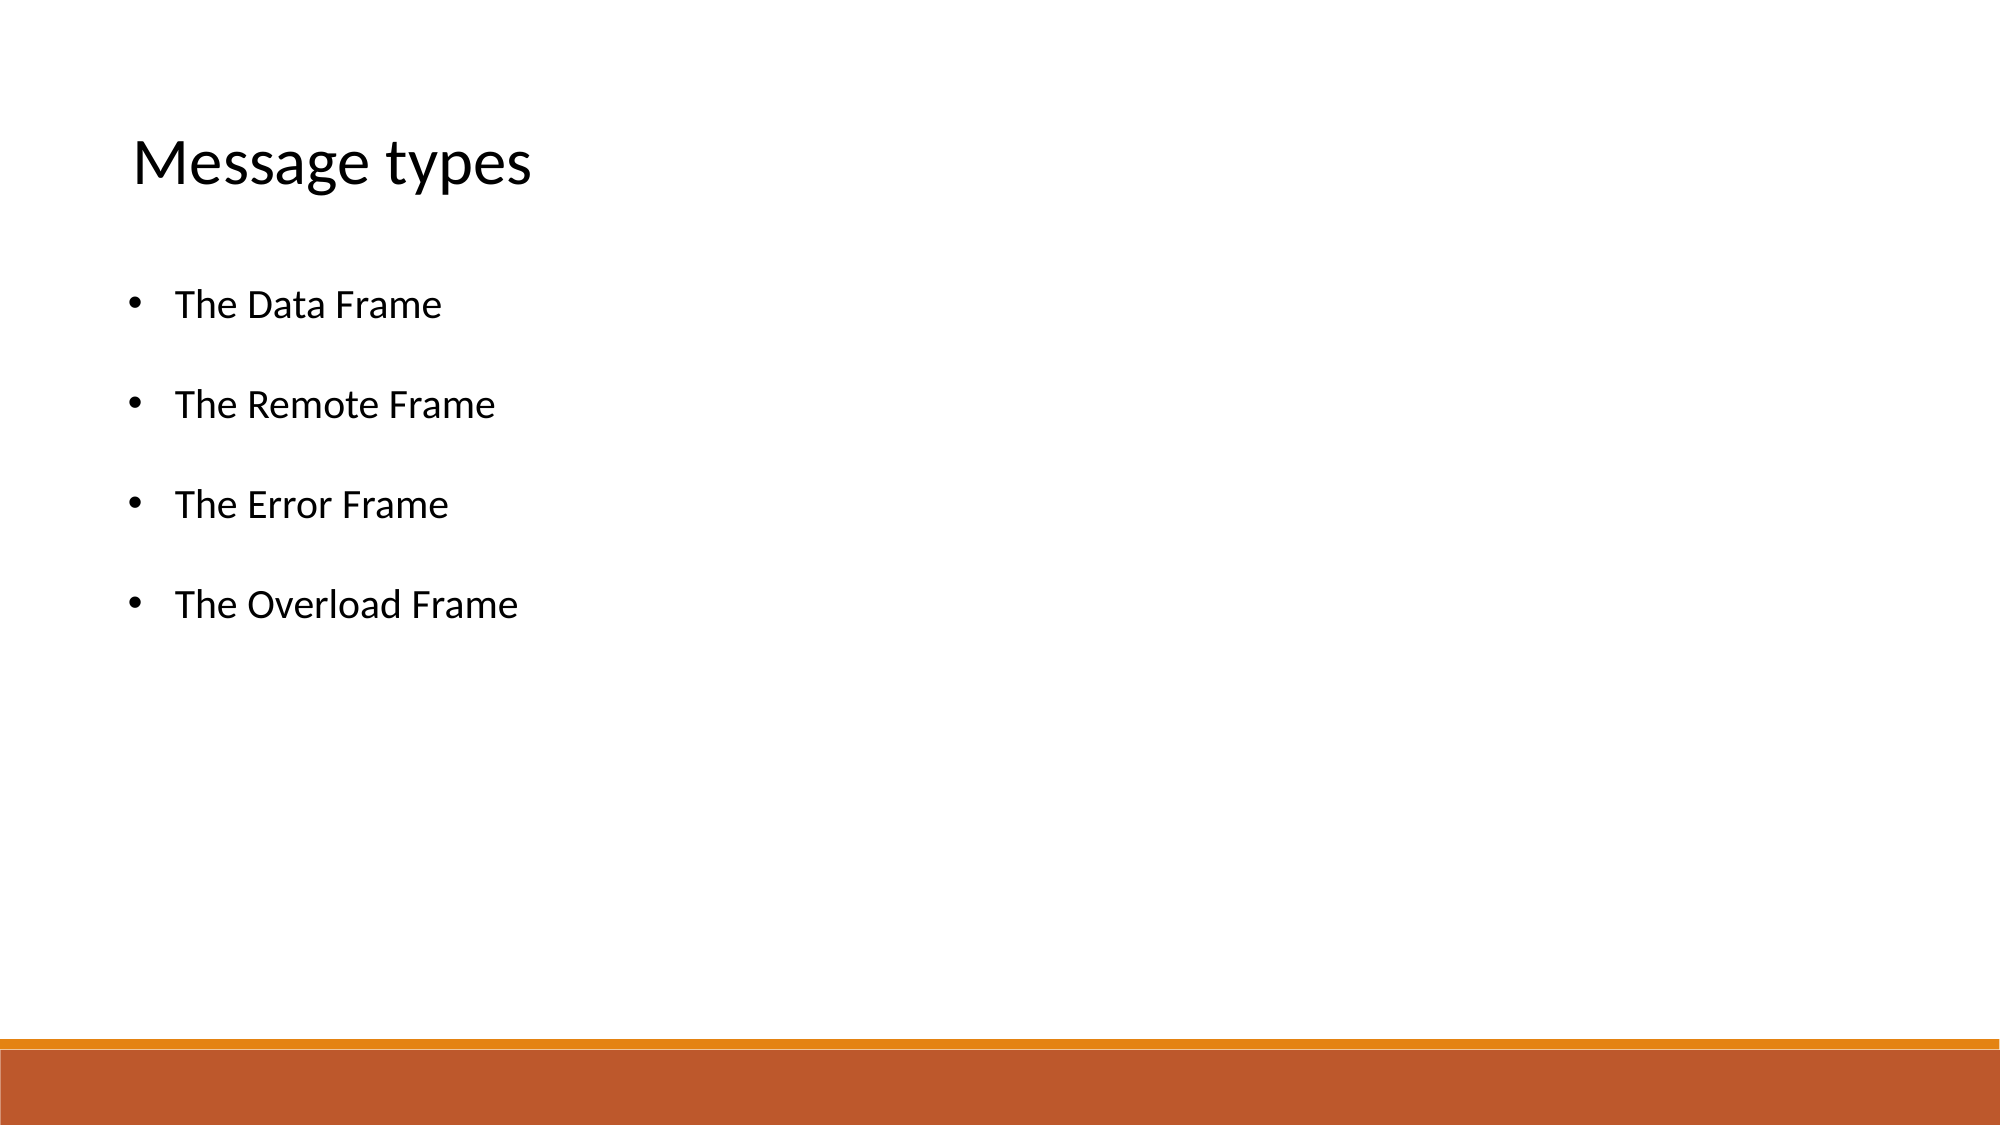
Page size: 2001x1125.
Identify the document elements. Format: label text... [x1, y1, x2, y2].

text_box The Data Frame The Remote Frame The Error Frame The Overload Frame [113, 269, 1870, 635]
text_box Message types [118, 110, 1865, 205]
